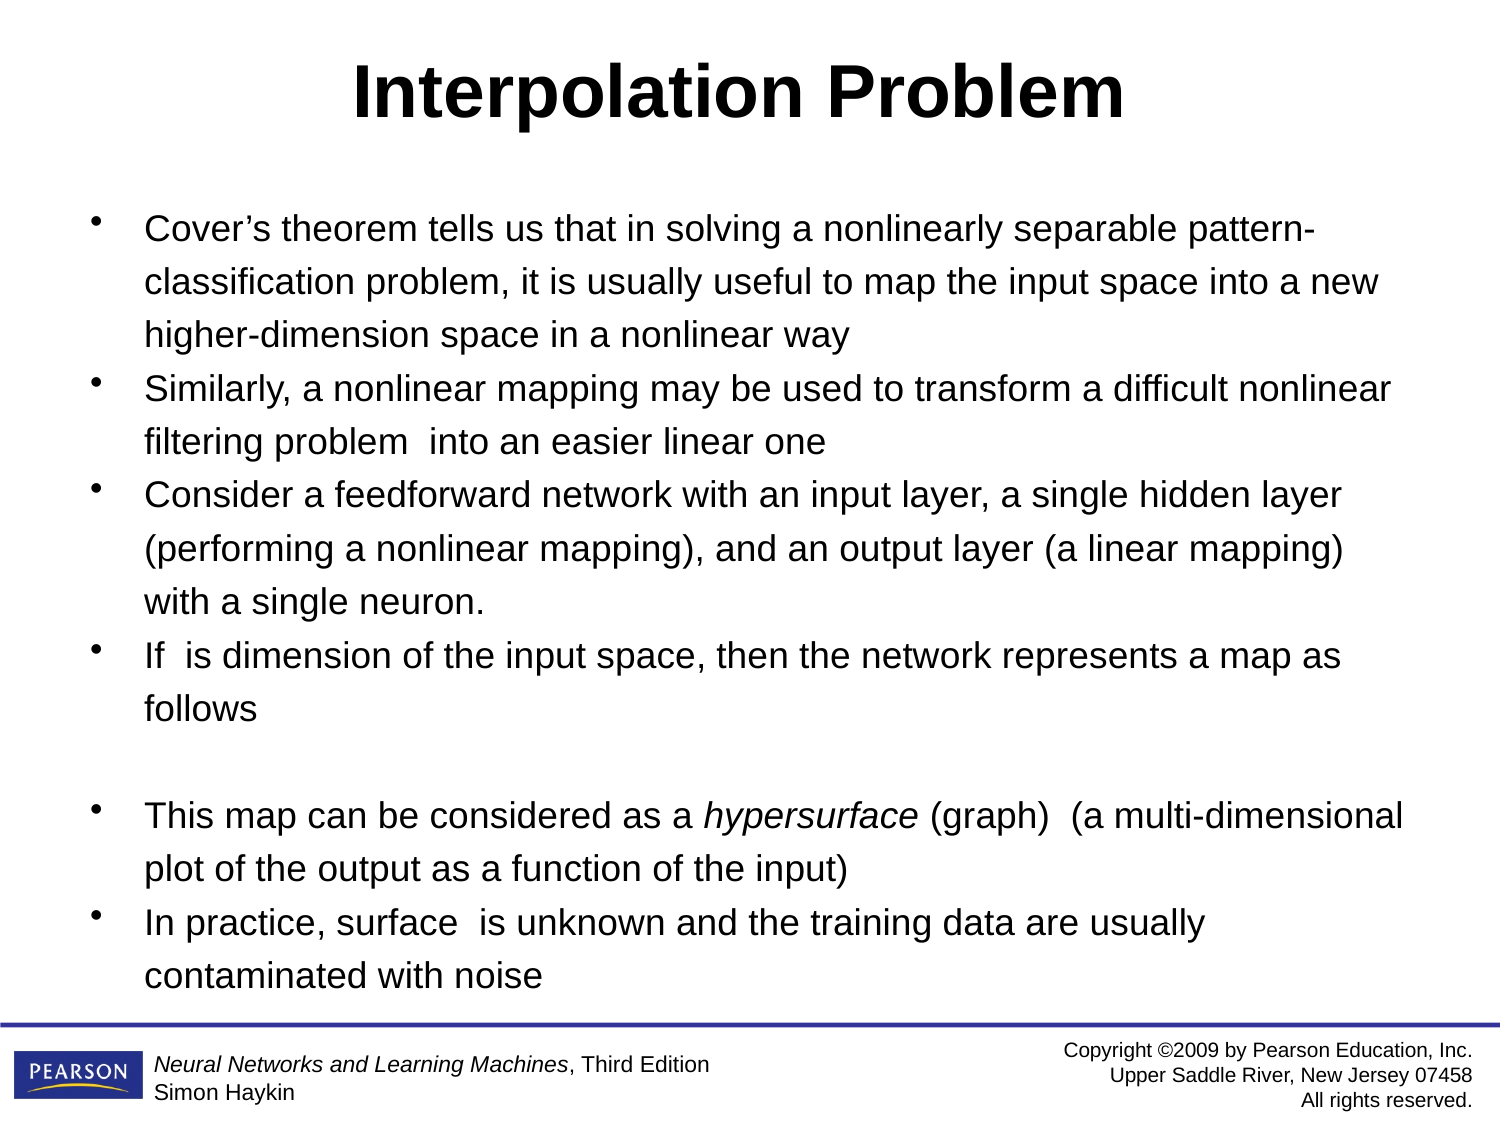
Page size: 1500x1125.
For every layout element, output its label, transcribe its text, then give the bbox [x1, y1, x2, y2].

title Interpolation Problem [75, 50, 1425, 125]
picture [12, 1049, 144, 1100]
